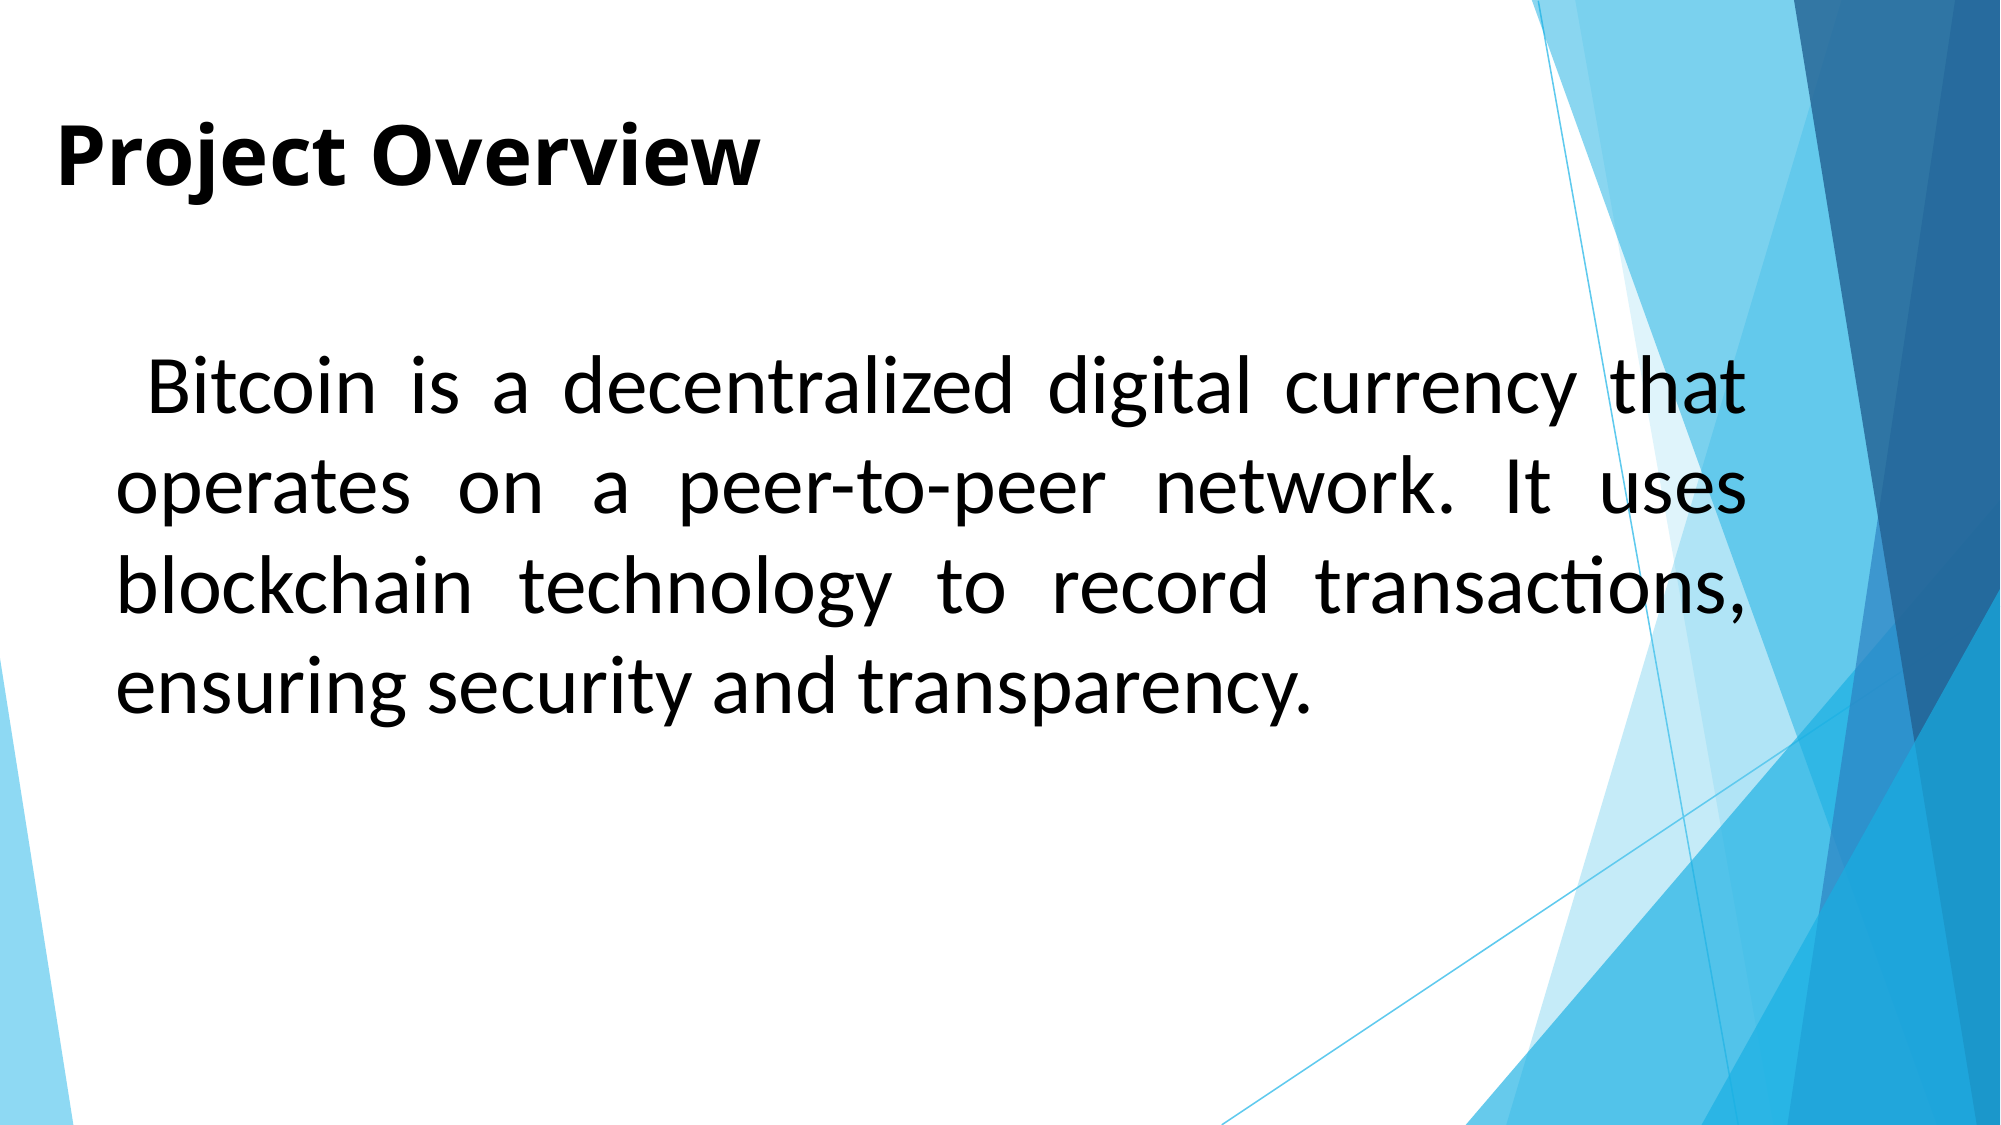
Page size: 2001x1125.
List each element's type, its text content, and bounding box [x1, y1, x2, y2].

subtitle Bitcoin is a decentralized digital currency that operates on a peer-to-peer network. It uses blockchain technology to record transactions, ensuring security and transparency. [115, 329, 1750, 734]
title Project Overview [0, 71, 843, 203]
